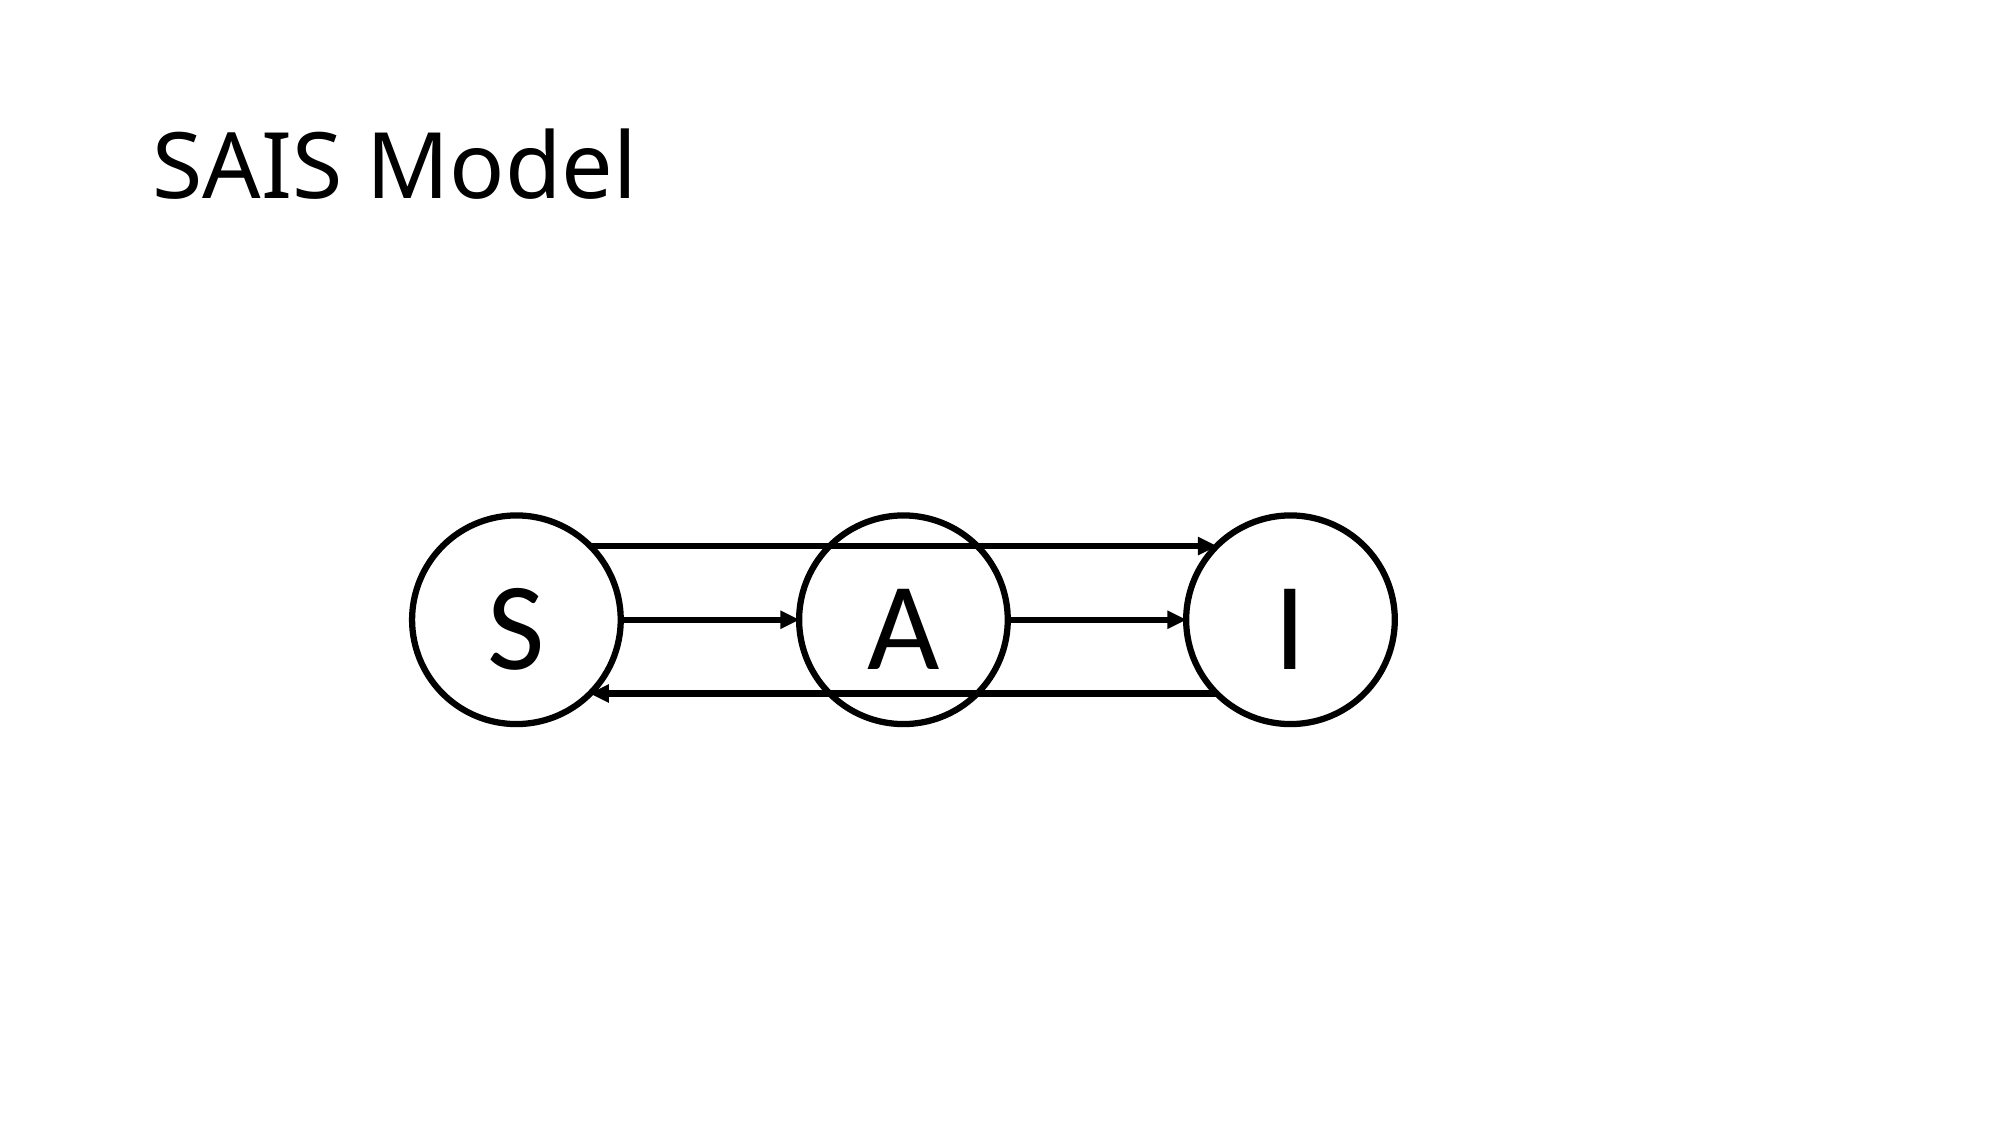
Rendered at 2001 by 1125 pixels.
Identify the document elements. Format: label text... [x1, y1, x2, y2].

text_box A [906, 549, 1009, 690]
text_box A [906, 514, 976, 543]
text_box A [831, 514, 903, 543]
text_box S [411, 514, 622, 726]
text_box A [798, 549, 903, 690]
text_box A [906, 697, 976, 726]
text_box A [831, 697, 903, 726]
title SAIS Model [137, 59, 1863, 278]
text_box I [1185, 514, 1396, 726]
